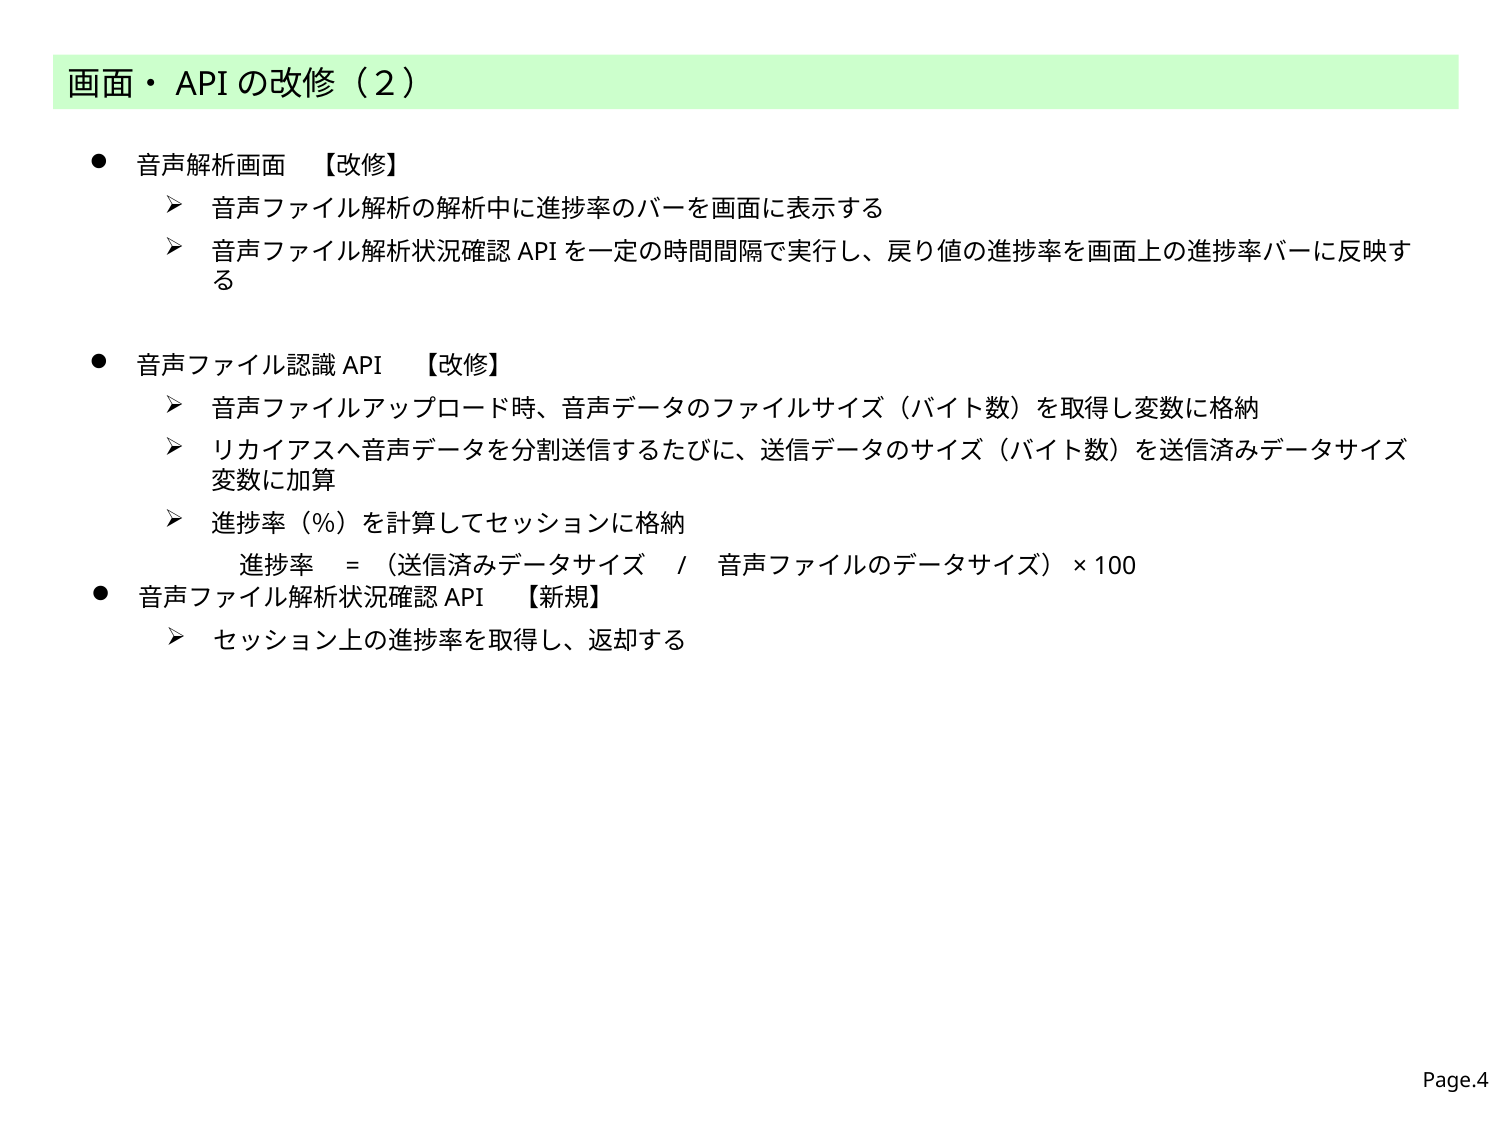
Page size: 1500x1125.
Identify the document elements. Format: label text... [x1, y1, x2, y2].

text_box 音声ファイル解析状況確認API 【新規】 セッション上の進捗率を取得し、返却する [76, 574, 1436, 704]
text_box 画面・APIの改修（２） [53, 54, 1459, 110]
text_box 音声解析画面 【改修】 音声ファイル解析の解析中に進捗率のバーを画面に表示する 音声ファイル解析状況確認APIを一定の時間間隔で実行し、戻り値の進捗率を画面上の進捗率バーに反映する 音声ファイル認識API 【改修】 音声ファイルアップロード時、音声データのファイルサイズ（バイト数）を取得し変数に格納 リカイアスへ音声データを分割送信するたびに、送信データのサイズ（バイト数）を送信済みデータサイズ変数に加算 進捗率（％）を計算してセッションに格納 進捗率 = （送信済みデータサイズ / 音声ファイルのデータサイズ）× 100 [74, 142, 1434, 587]
